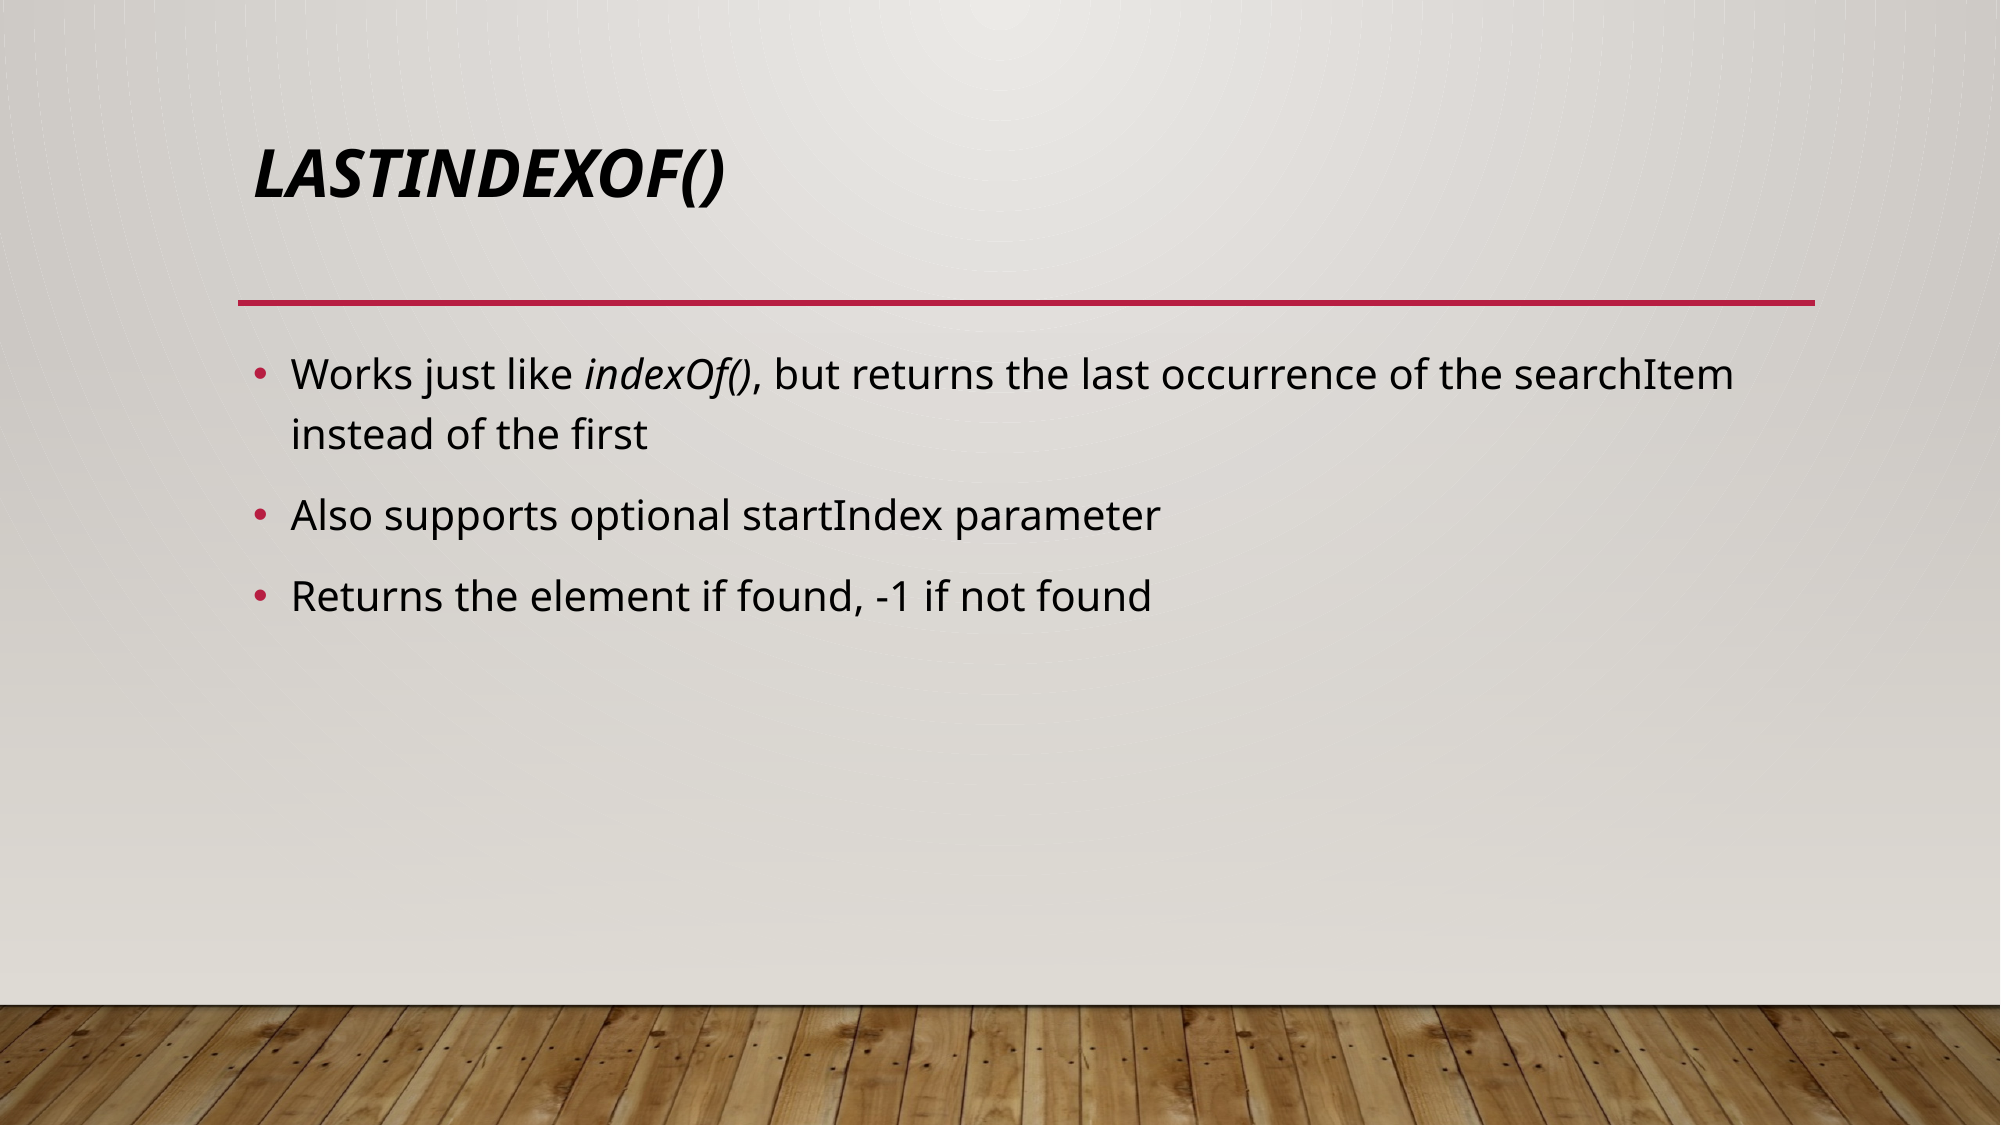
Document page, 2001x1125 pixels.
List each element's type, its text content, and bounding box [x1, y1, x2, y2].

picture [0, 1005, 2000, 1125]
list Works just like indexOf(), but returns the last occurrence of the searchItem instead of the first Also supports optional startIndex parameter Returns the element if found, -1 if not found [238, 330, 1814, 897]
title lastIndexOf() [238, 131, 1814, 305]
